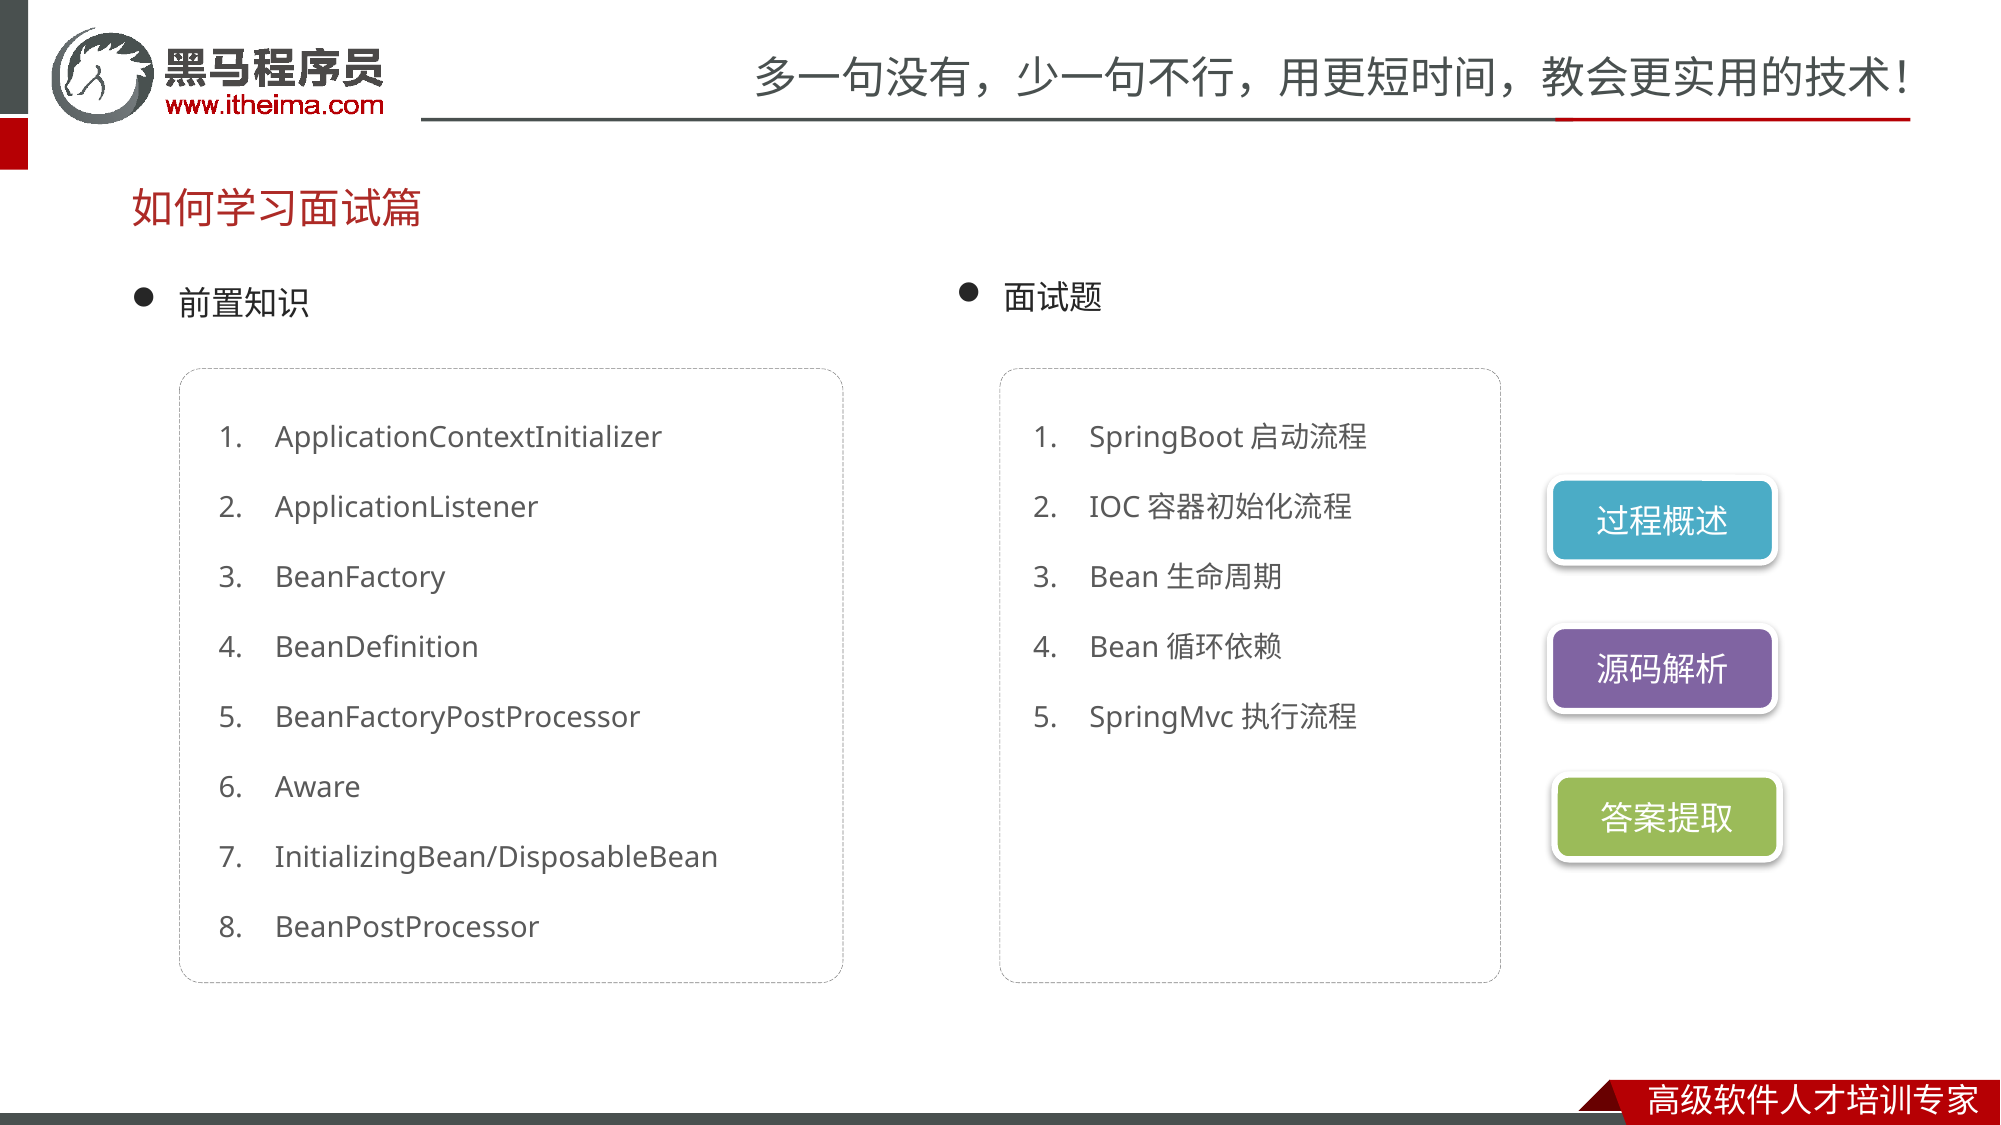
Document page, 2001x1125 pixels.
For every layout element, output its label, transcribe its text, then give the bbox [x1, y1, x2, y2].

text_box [999, 368, 1501, 983]
picture [50, 26, 384, 125]
list 前置知识 [116, 254, 644, 340]
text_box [179, 368, 844, 983]
text_box 面试题 [941, 249, 1484, 335]
text_box 答案提取 [1551, 771, 1783, 863]
text_box 源码解析 [1546, 622, 1779, 715]
title 如何学习面试篇 [116, 164, 1872, 250]
text_box 过程概述 [1546, 474, 1779, 566]
